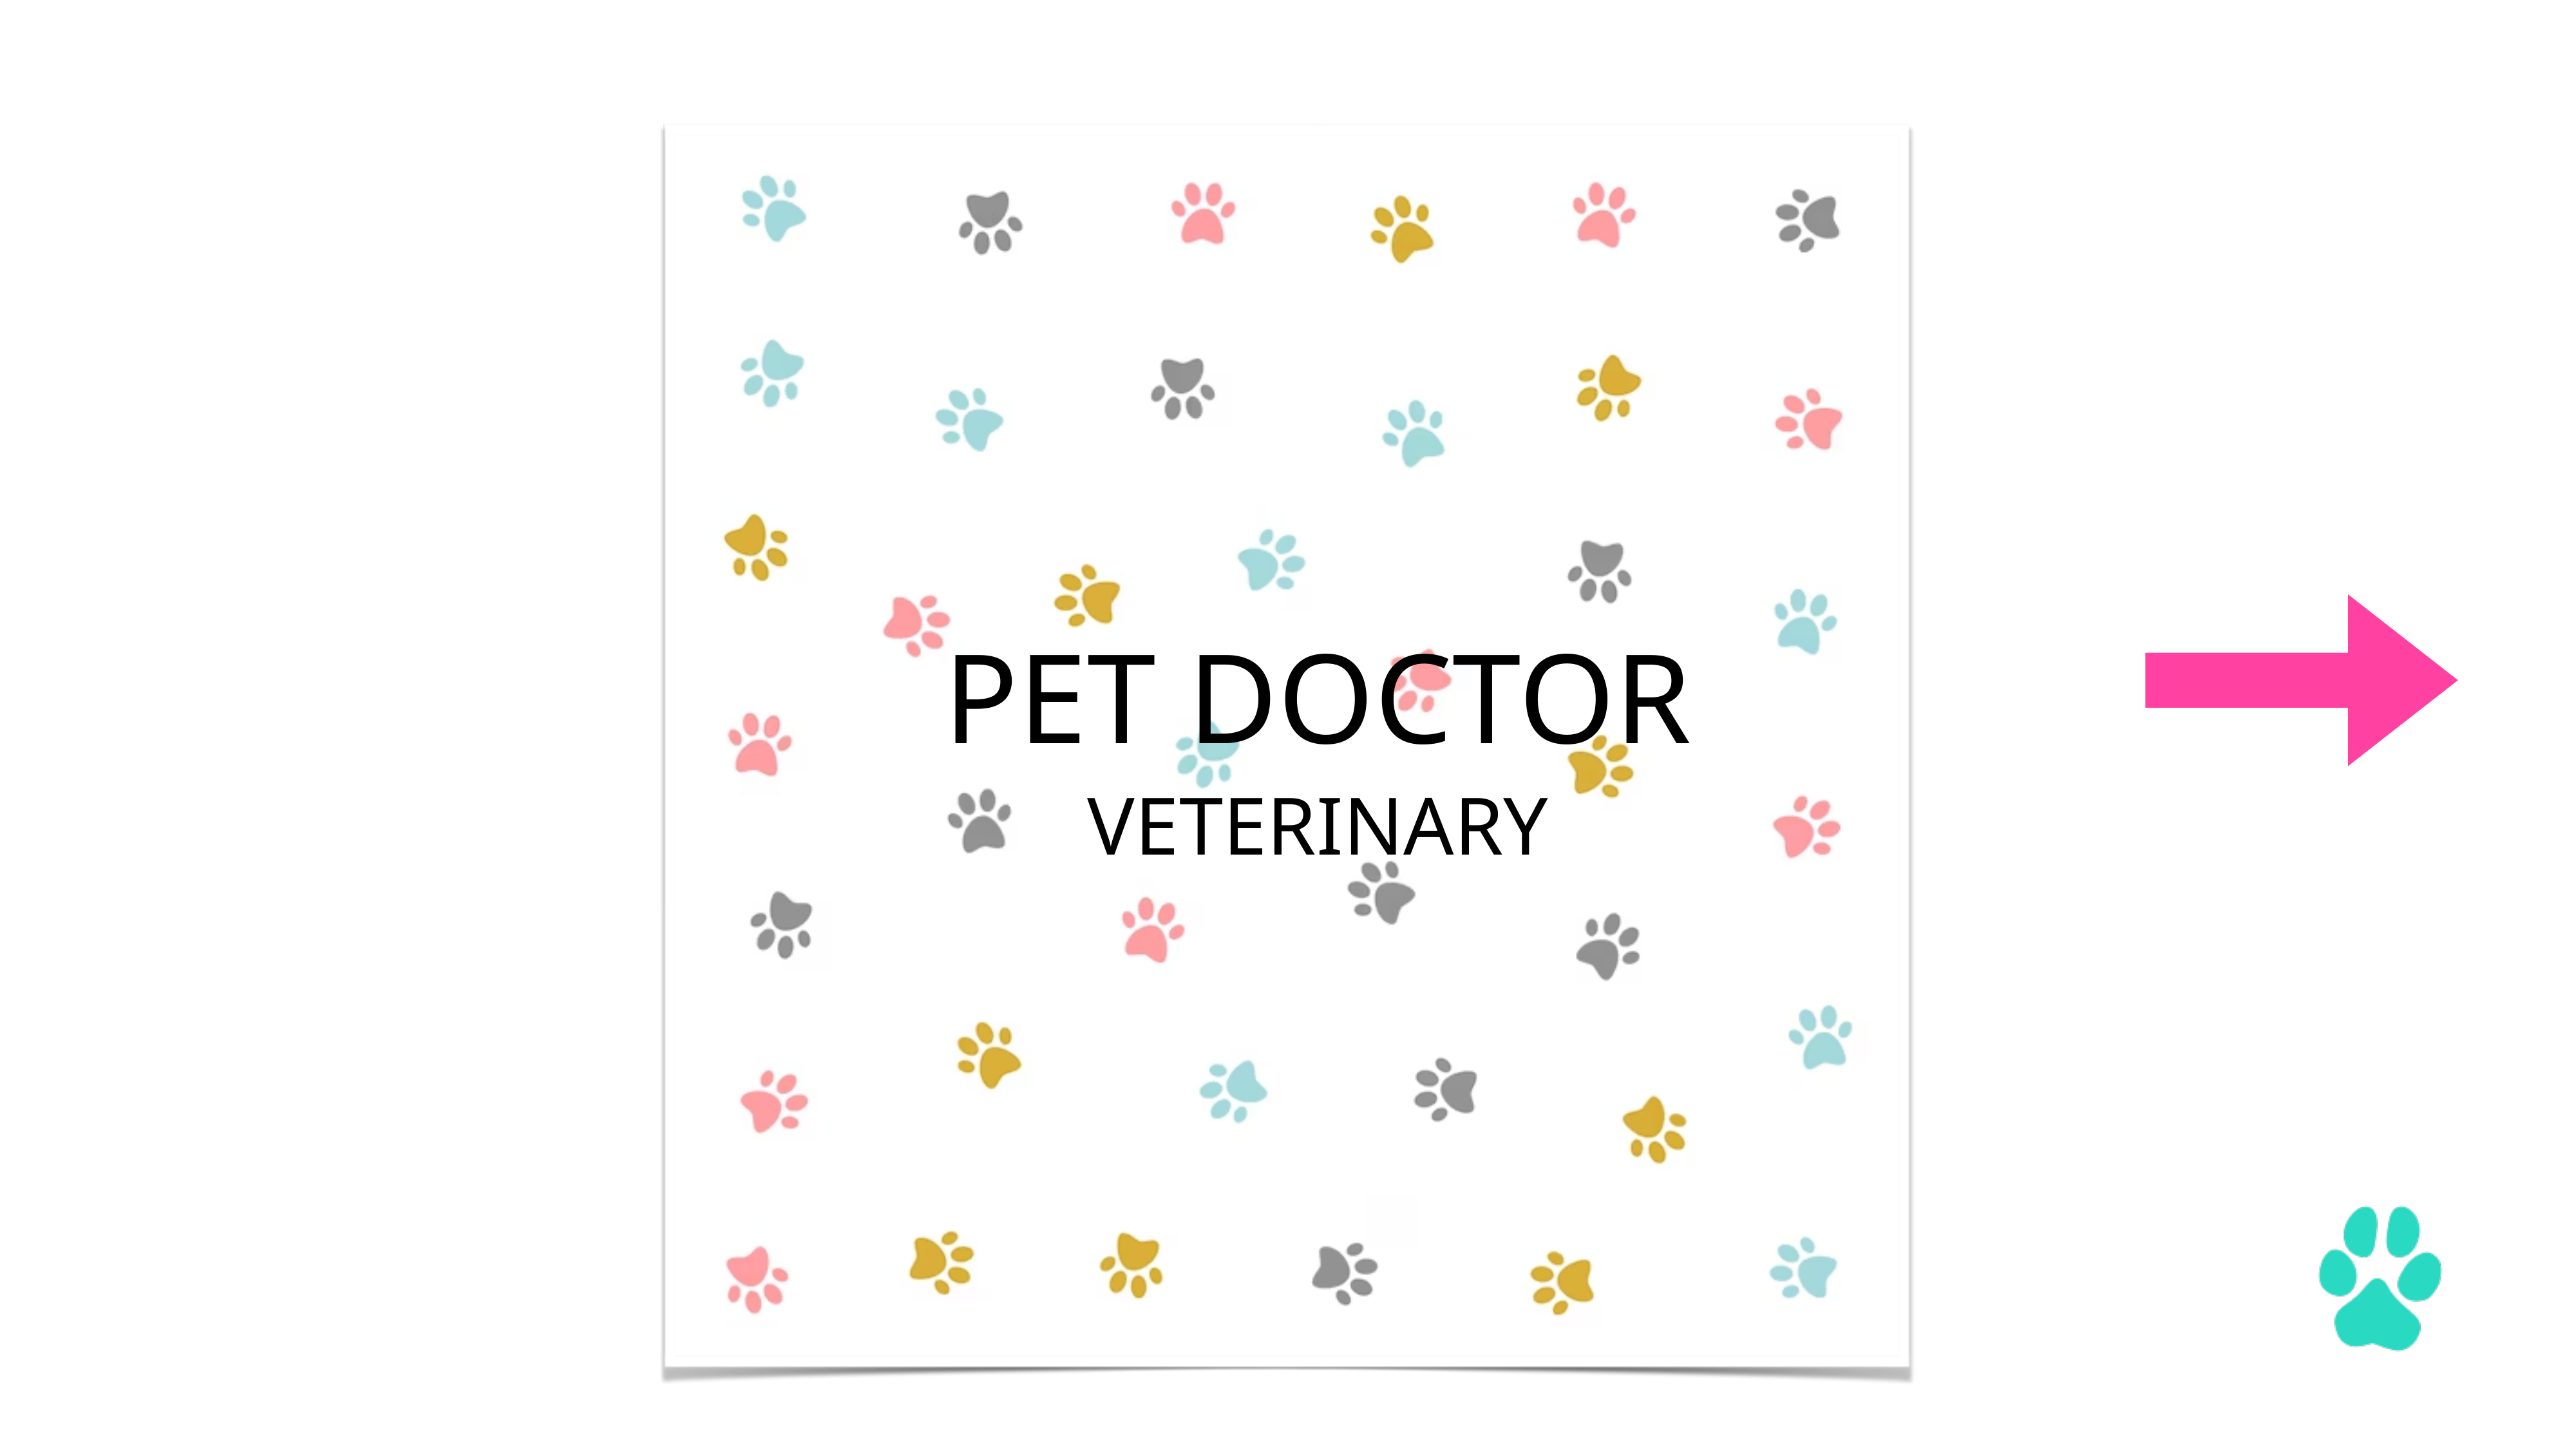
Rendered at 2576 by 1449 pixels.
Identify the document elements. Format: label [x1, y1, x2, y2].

text_box [660, 124, 1916, 1387]
text_box [2145, 594, 2458, 766]
picture [2294, 1193, 2467, 1365]
